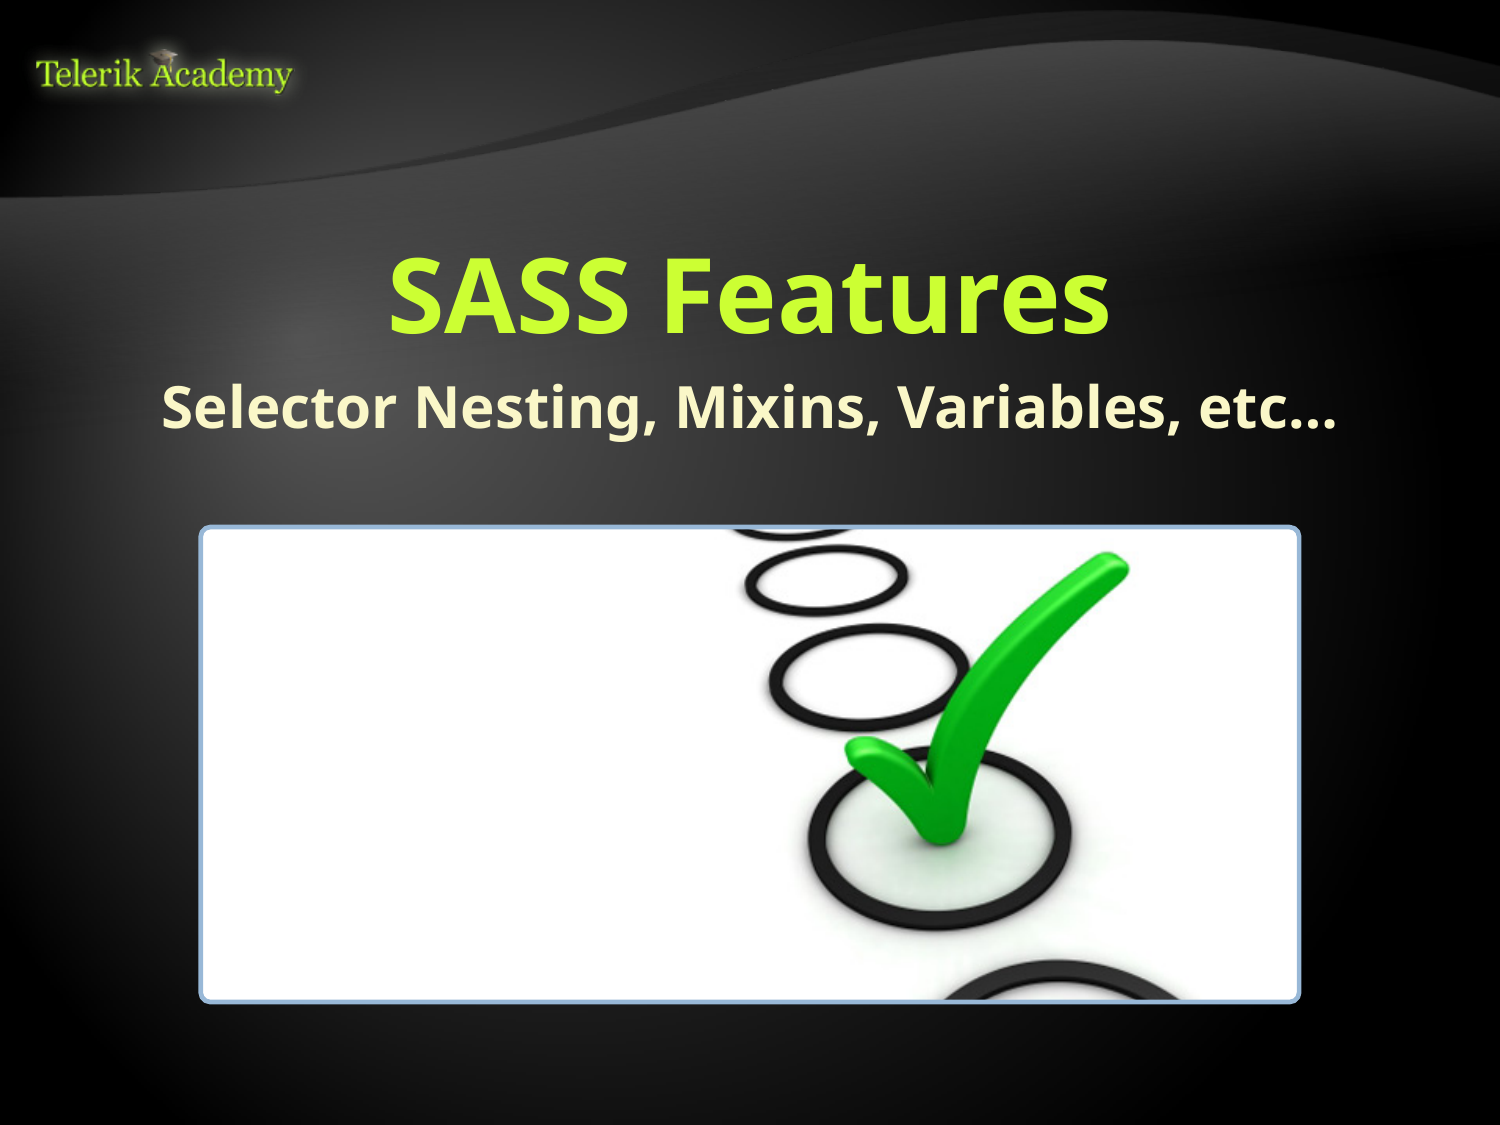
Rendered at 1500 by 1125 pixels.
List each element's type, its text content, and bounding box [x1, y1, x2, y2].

picture [0, 0, 1500, 1125]
subtitle Selector Nesting, Mixins, Variables, etc… [99, 358, 1400, 453]
title SASS Features [99, 239, 1400, 353]
